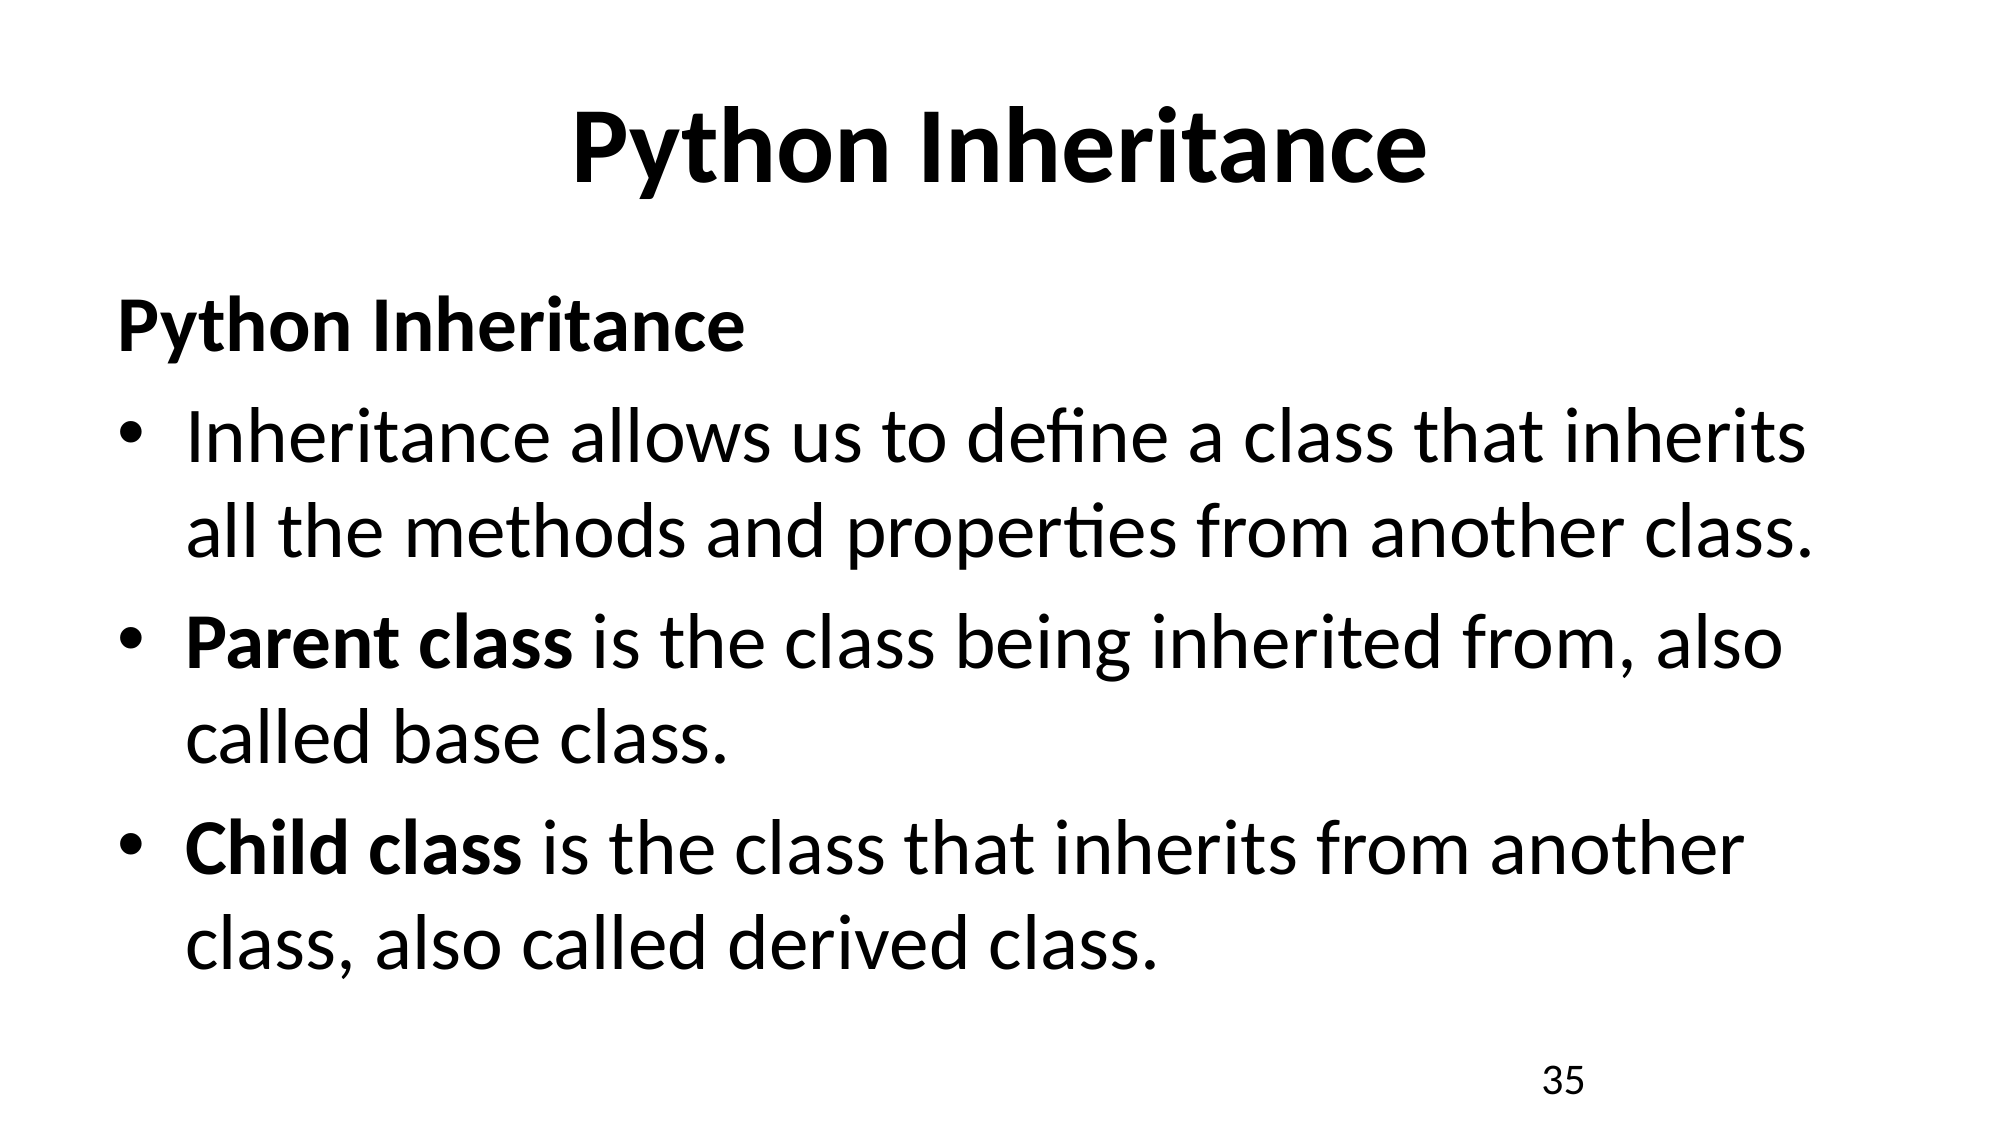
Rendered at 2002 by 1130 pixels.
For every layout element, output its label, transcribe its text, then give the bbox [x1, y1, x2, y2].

list Python Inheritance Inheritance allows us to define a class that inherits all the methods and properties from another class. Parent class is the class being inherited from, also called base class. Child class is the class that inherits from another class, also called derived class. [100, 263, 1901, 1009]
title Python Inheritance [100, 45, 1901, 234]
slide_number 35 [1434, 1046, 1901, 1107]
